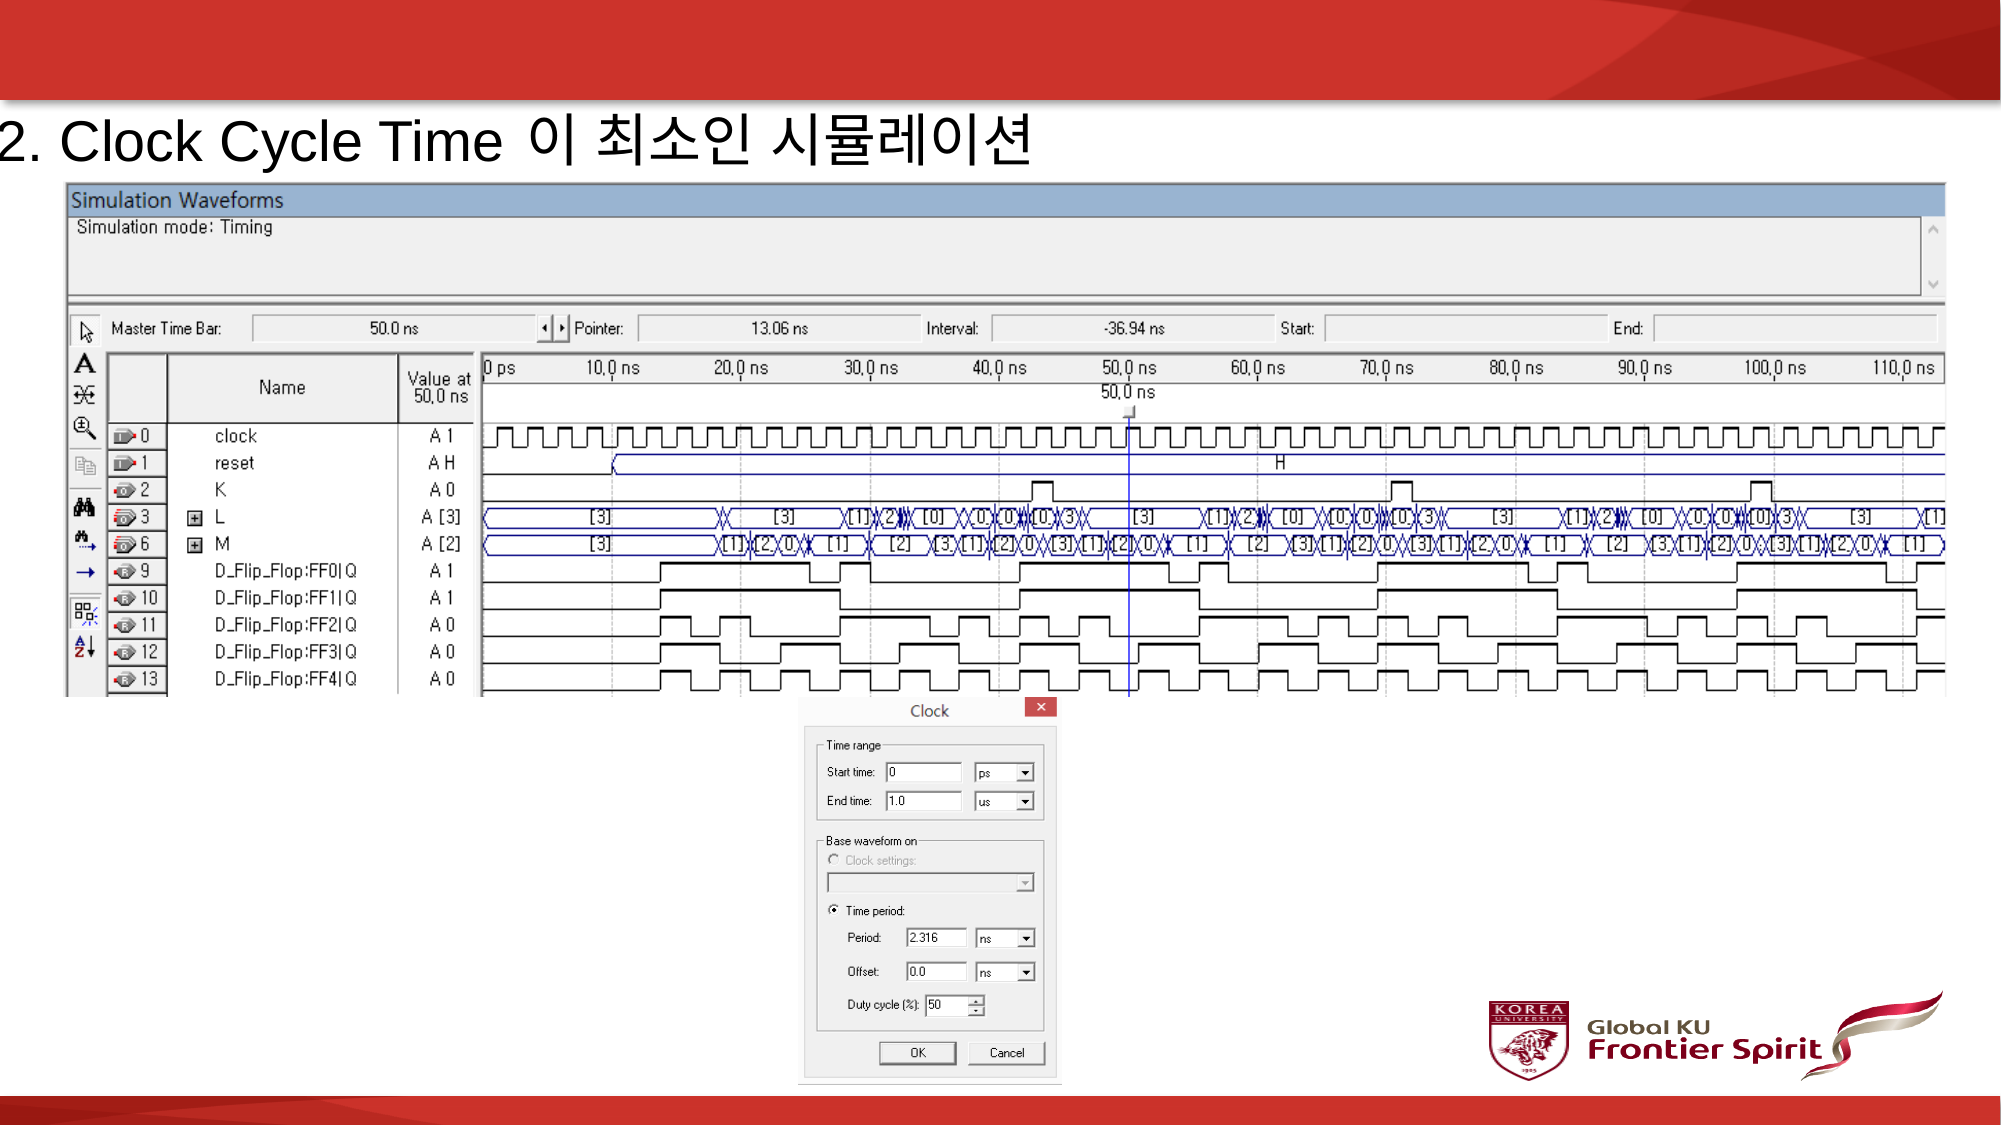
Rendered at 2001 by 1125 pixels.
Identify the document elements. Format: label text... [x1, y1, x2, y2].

picture [1489, 1001, 1569, 1081]
picture [1587, 989, 1943, 1081]
picture [0, 1096, 2001, 1125]
picture [0, 0, 2000, 100]
picture [63, 181, 1948, 1086]
text_box 2. Clock Cycle Time 이 최소인 시뮬레이션 [0, 102, 1062, 182]
